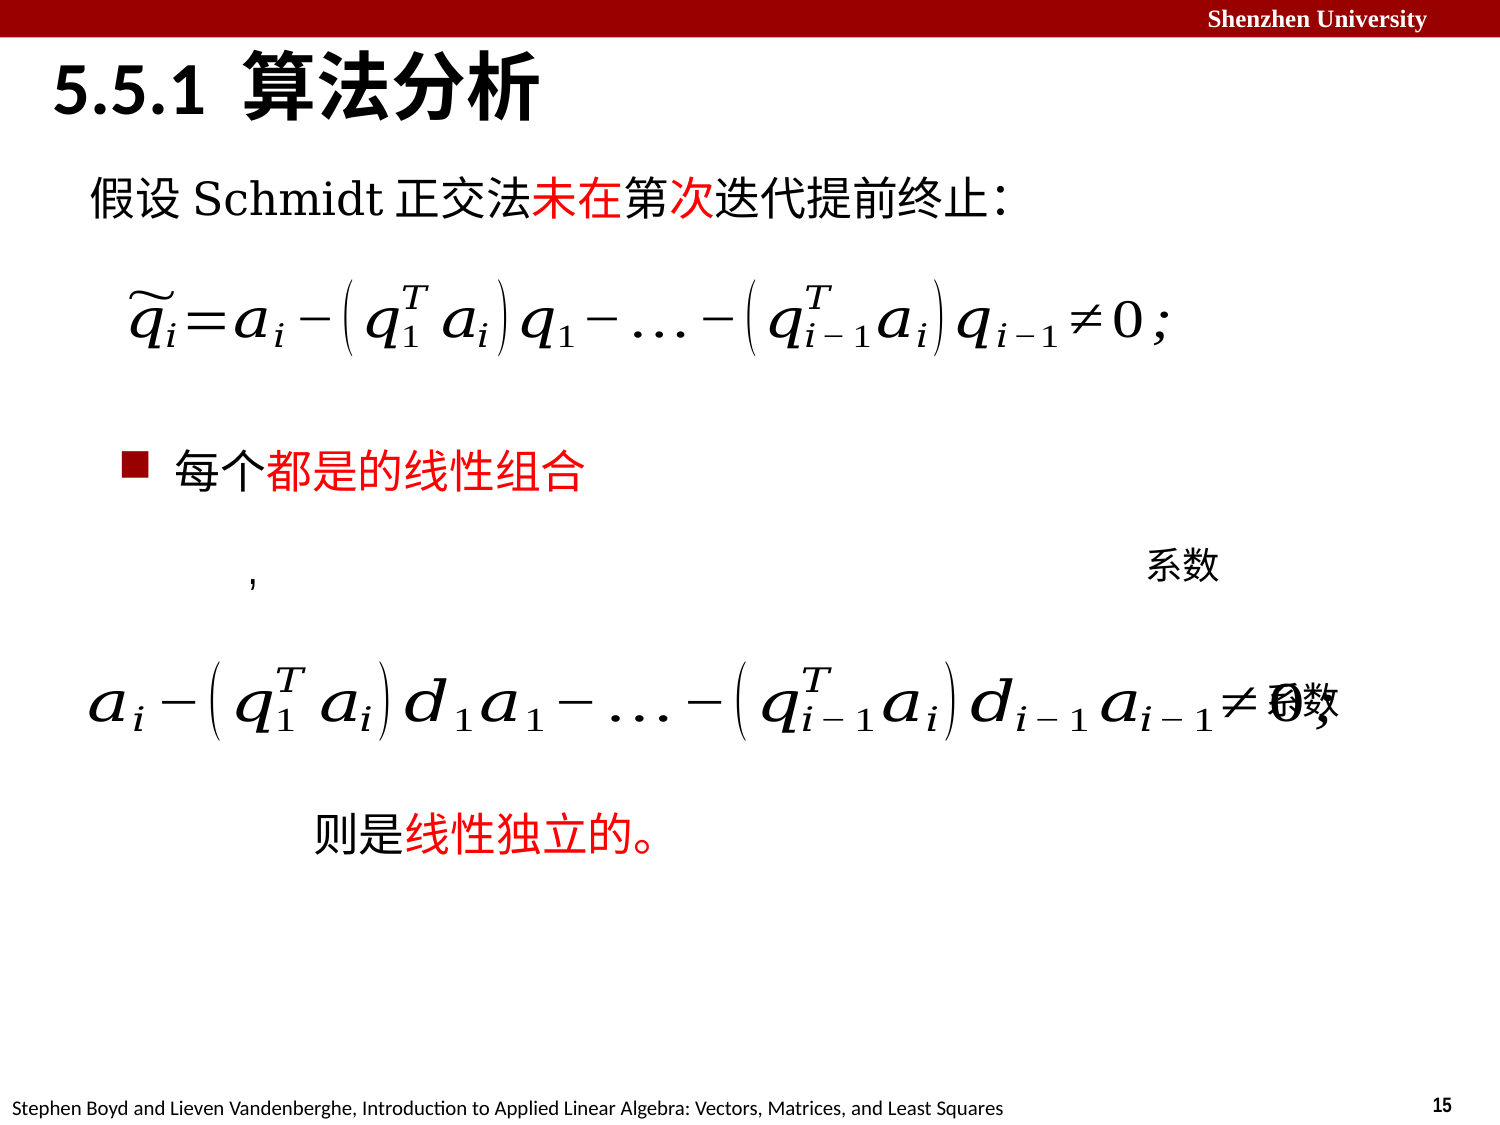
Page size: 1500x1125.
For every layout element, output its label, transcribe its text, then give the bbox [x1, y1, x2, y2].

text_box 5.5.1 算法分析 [37, 37, 1482, 131]
